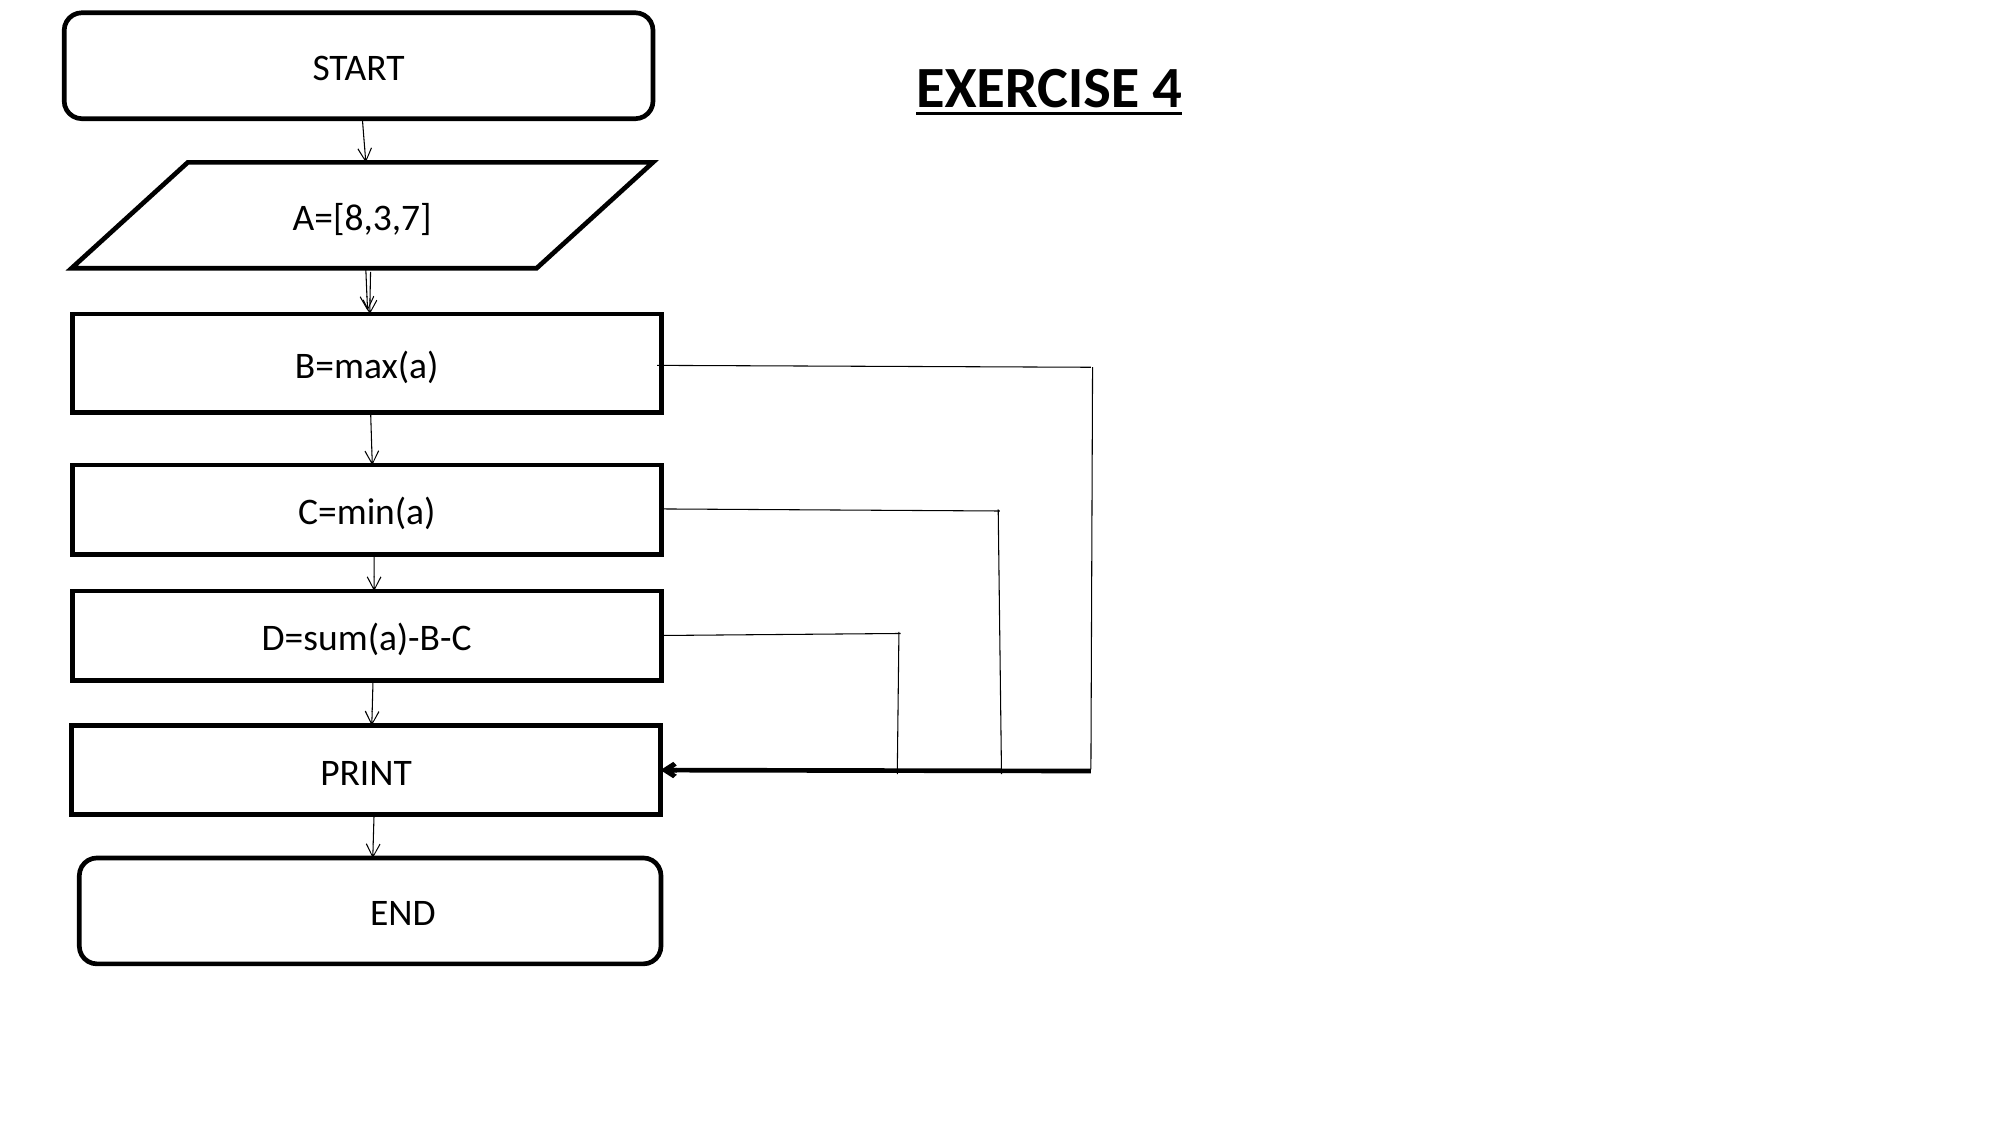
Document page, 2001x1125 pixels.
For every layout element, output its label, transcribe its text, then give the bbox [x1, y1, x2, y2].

text_box C=min(a) [71, 464, 662, 555]
text_box START [63, 11, 655, 120]
text_box ENDEND [78, 856, 663, 965]
text_box EXERCISE 4 [901, 42, 1718, 127]
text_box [362, 118, 366, 163]
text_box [998, 509, 1002, 769]
text_box A=[8,3,7] [68, 161, 656, 270]
text_box B=max(a) [71, 313, 662, 414]
text_box PRINT [71, 724, 662, 816]
text_box D=sum(a)-B-C [71, 590, 662, 681]
